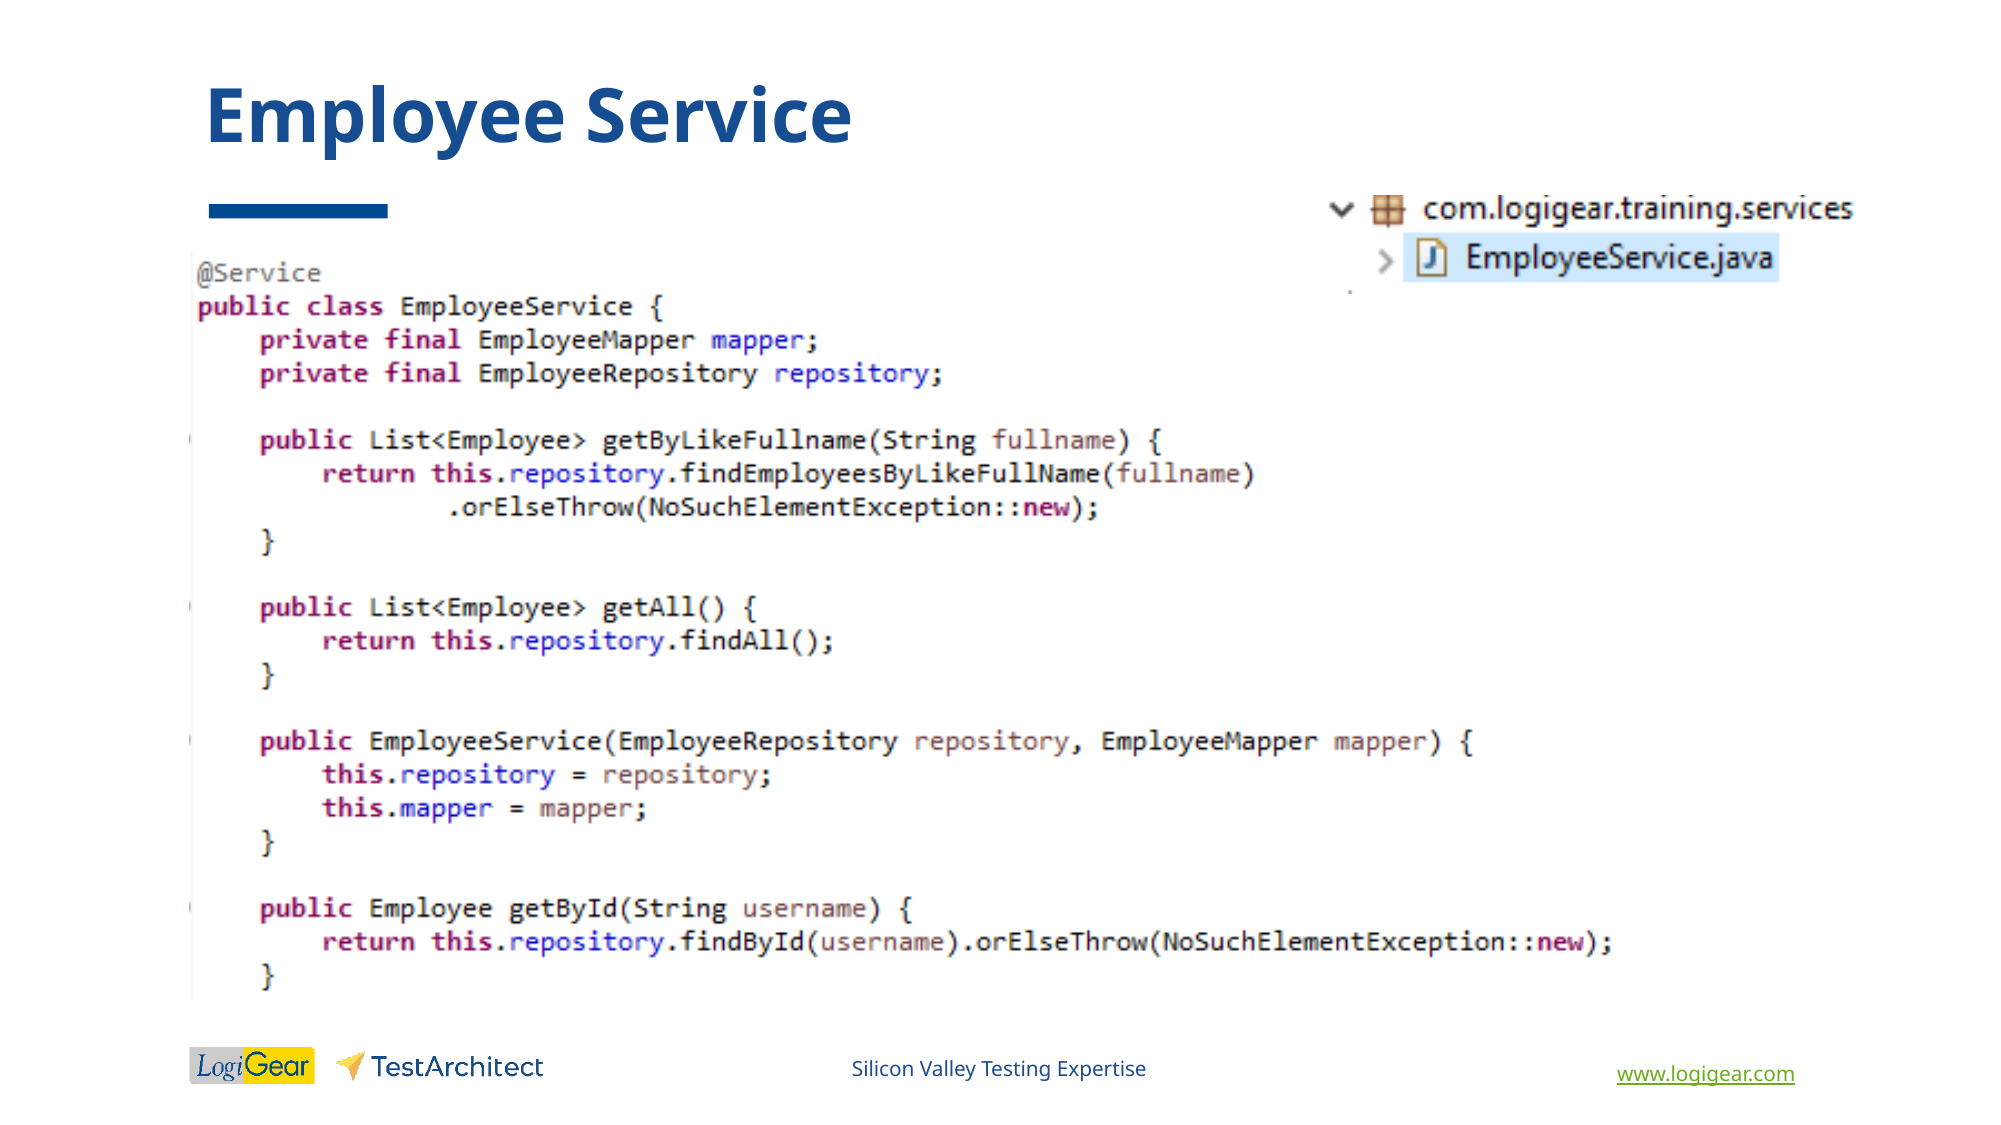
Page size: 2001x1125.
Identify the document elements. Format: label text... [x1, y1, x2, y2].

title Employee Service [189, 54, 1809, 171]
picture [189, 195, 1862, 1000]
picture [189, 1047, 315, 1085]
picture [335, 1051, 543, 1081]
